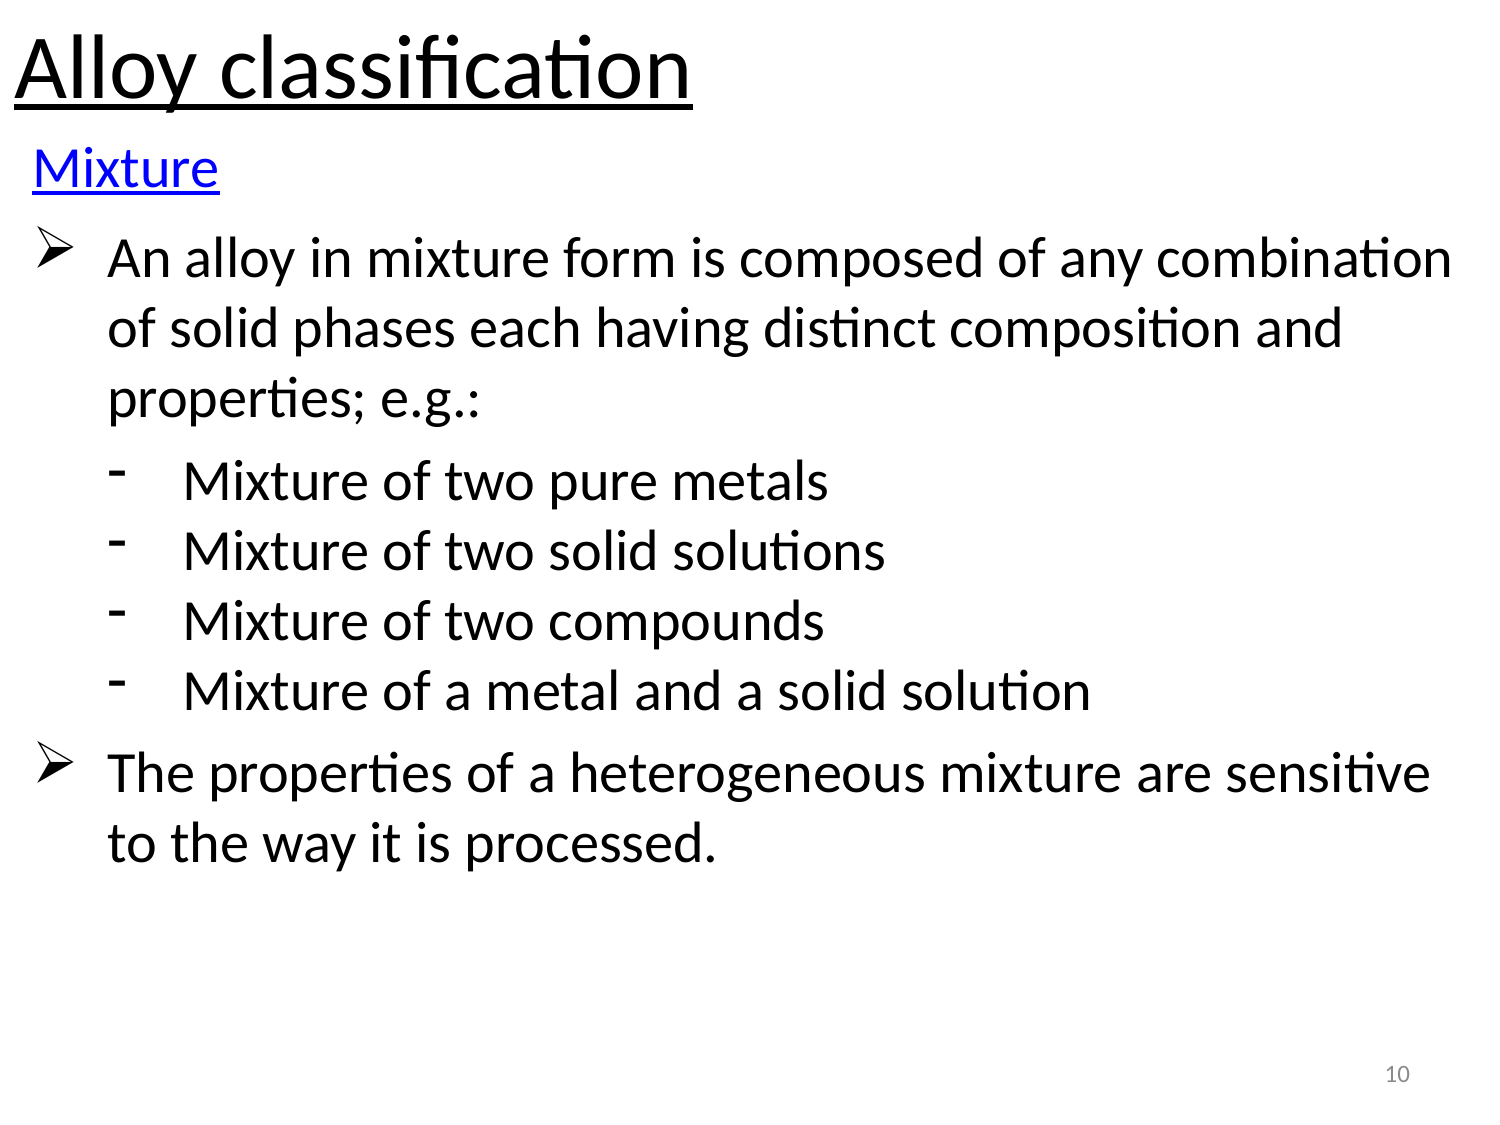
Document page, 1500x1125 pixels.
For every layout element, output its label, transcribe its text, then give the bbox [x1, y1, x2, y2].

text_box An alloy in mixture form is composed of any combination of solid phases each having distinct composition and properties; e.g.: Mixture of two pure metals Mixture of two solid solutions Mixture of two compounds Mixture of a metal and a solid solution The properties of a heterogeneous mixture are sensitive to the way it is processed. [17, 212, 1484, 882]
text_box Alloy classification [0, 0, 1275, 153]
slide_number 10 [1074, 1042, 1425, 1103]
text_box Mixture [17, 121, 1484, 207]
